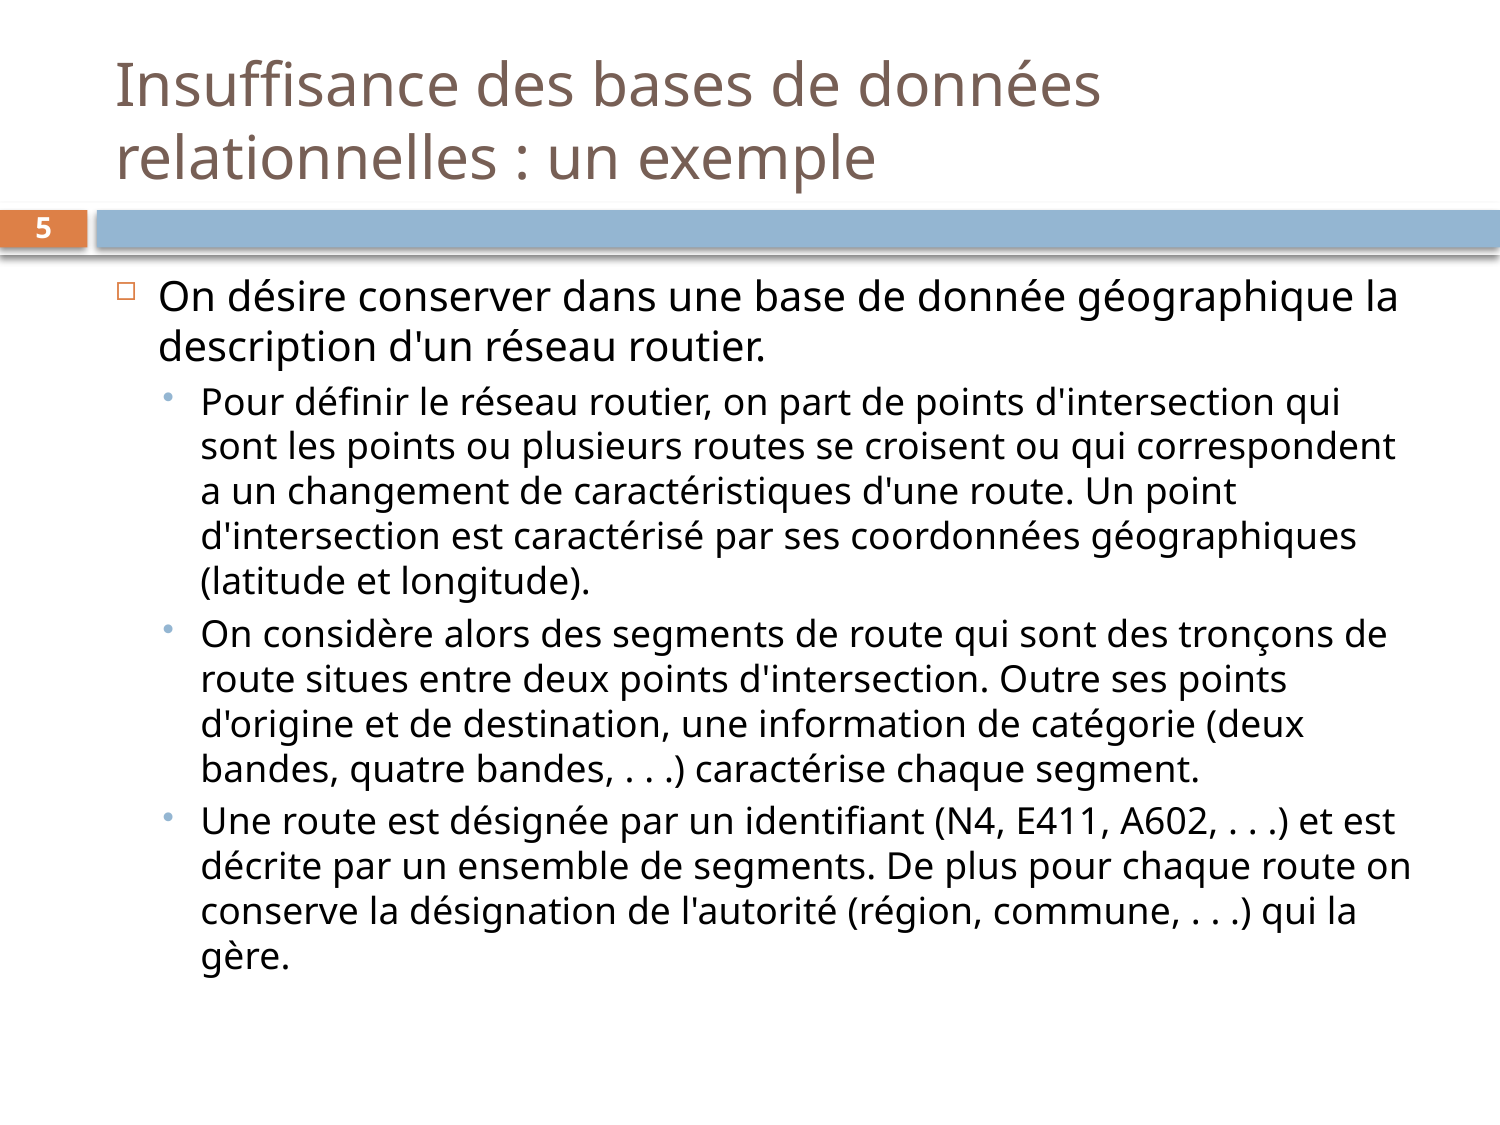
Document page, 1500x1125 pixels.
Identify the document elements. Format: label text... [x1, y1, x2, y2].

list On désire conserver dans une base de donnée géographique la description d'un réseau routier. Pour définir le réseau routier, on part de points d'intersection qui sont les points ou plusieurs routes se croisent ou qui correspondent a un changement de caractéristiques d'une route. Un point d'intersection est caractérisé par ses coordonnées géographiques (latitude et longitude). On considère alors des segments de route qui sont des tronçons de route situes entre deux points d'intersection. Outre ses points d'origine et de destination, une information de catégorie (deux bandes, quatre bandes, . . .) caractérise chaque segment. Une route est désignée par un identifiant (N4, E411, A602, . . .) et est décrite par un ensemble de segments. De plus pour chaque route on conserve la désignation de l'autorité (région, commune, . . .) qui la gère. [100, 262, 1438, 1000]
slide_number 5 [0, 208, 88, 249]
title Insuffisance des bases de données relationnelles : un exemple [100, 37, 1438, 200]
